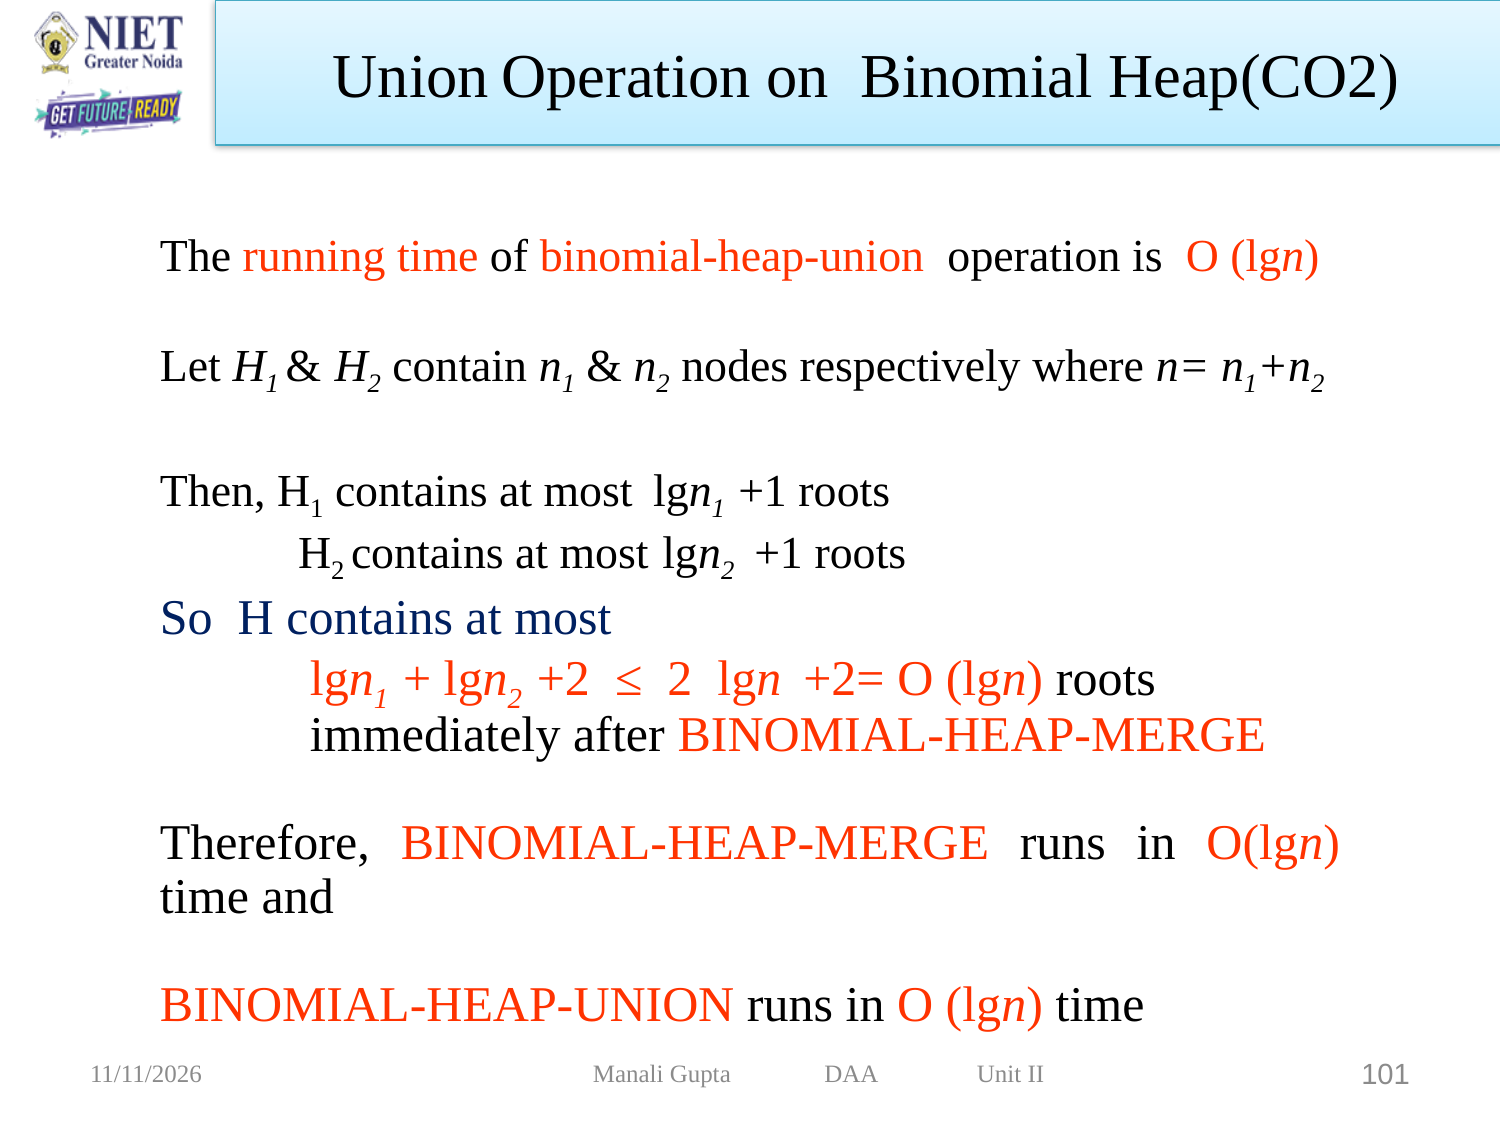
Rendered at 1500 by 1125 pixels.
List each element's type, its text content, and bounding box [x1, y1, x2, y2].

picture [0, 0, 216, 151]
text_box The running time of binomial-heap-union operation is O (lgn) Let H1 & H2 contain n1 & n2 nodes respectively where n= n1+n2 Then, H1 contains at most lgn1 +1 roots H2 contains at most lgn2 +1 roots So H contains at most lgn1 + lgn2 +2 ≤ 2 lgn +2= O (lgn) roots immediately after BINOMIAL-HEAP-MERGE Therefore, BINOMIAL-HEAP-MERGE runs in O(lgn) time and BINOMIAL-HEAP-UNION runs in O (lgn) time [145, 217, 1355, 1095]
footer Manali Gupta DAA Unit II [512, 1042, 1125, 1103]
slide_number 10-Nov-24 [75, 1042, 425, 1103]
text_box Union Operation on Binomial Heap(CO2) [216, 0, 1500, 146]
slide_number 101 [1125, 1042, 1425, 1103]
